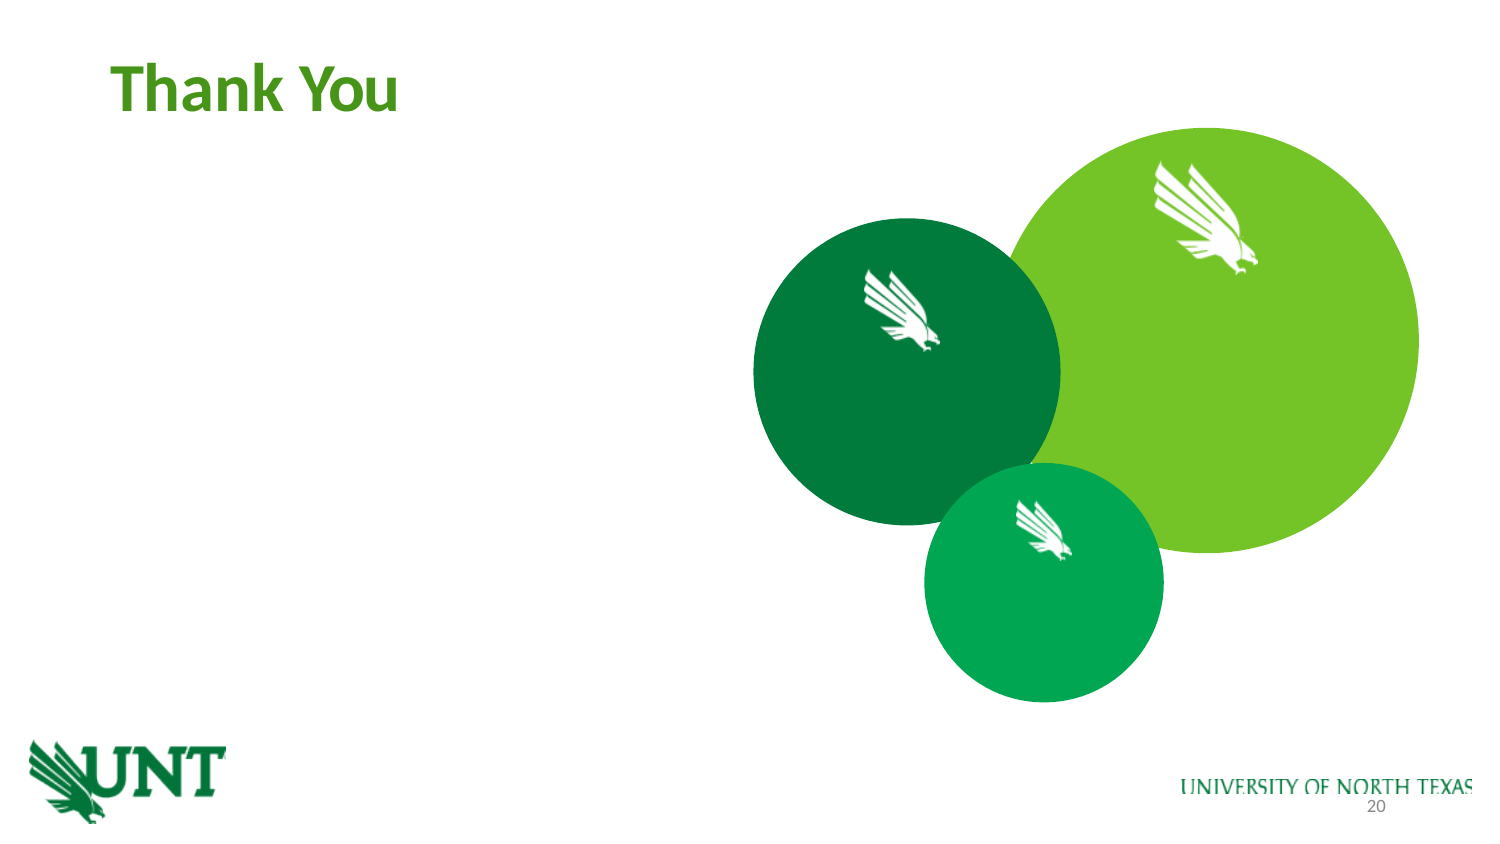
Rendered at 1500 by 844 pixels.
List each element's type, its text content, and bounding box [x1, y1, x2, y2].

title Thank You [107, 40, 407, 184]
text_box 20 [1364, 801, 1388, 816]
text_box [753, 127, 1420, 703]
picture [28, 739, 227, 825]
picture [1180, 778, 1472, 794]
